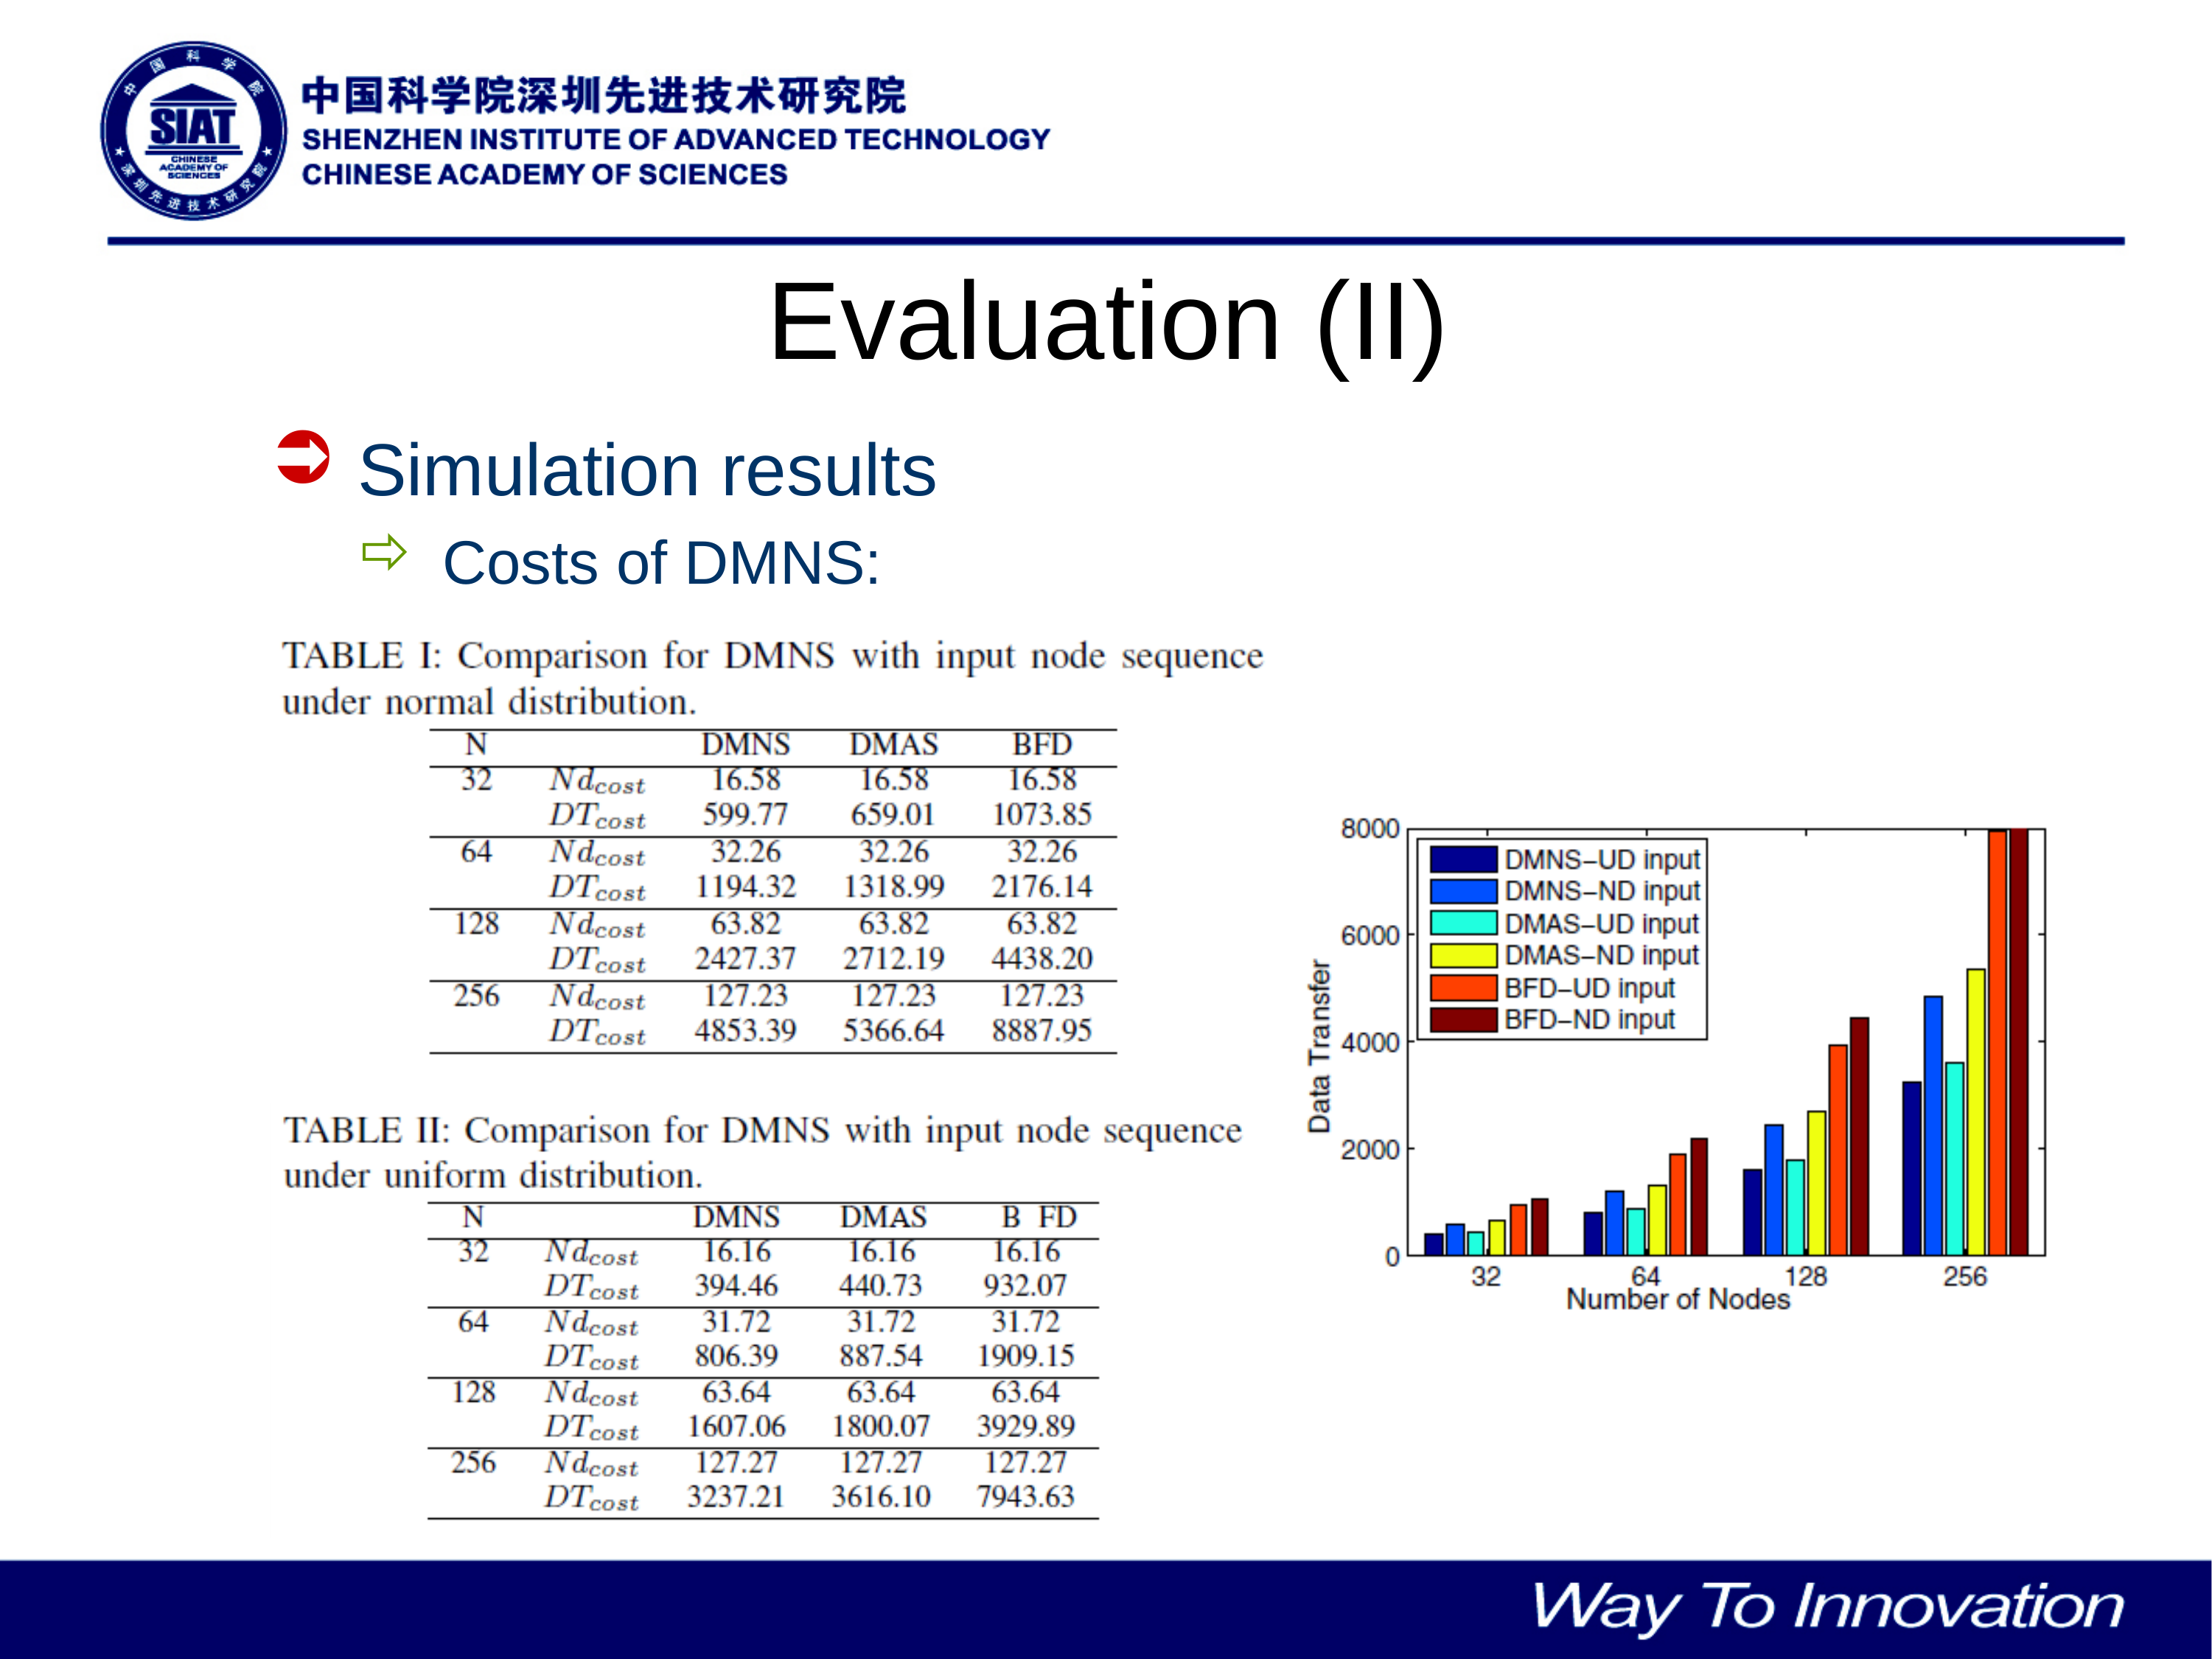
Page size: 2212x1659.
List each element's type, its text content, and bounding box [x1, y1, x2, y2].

title Evaluation (II) [95, 219, 2121, 412]
picture [0, 0, 2212, 1659]
list Simulation results Costs of DMNS: [269, 411, 1968, 793]
list Simulation results Costs of DMNS: [269, 1078, 1968, 1482]
